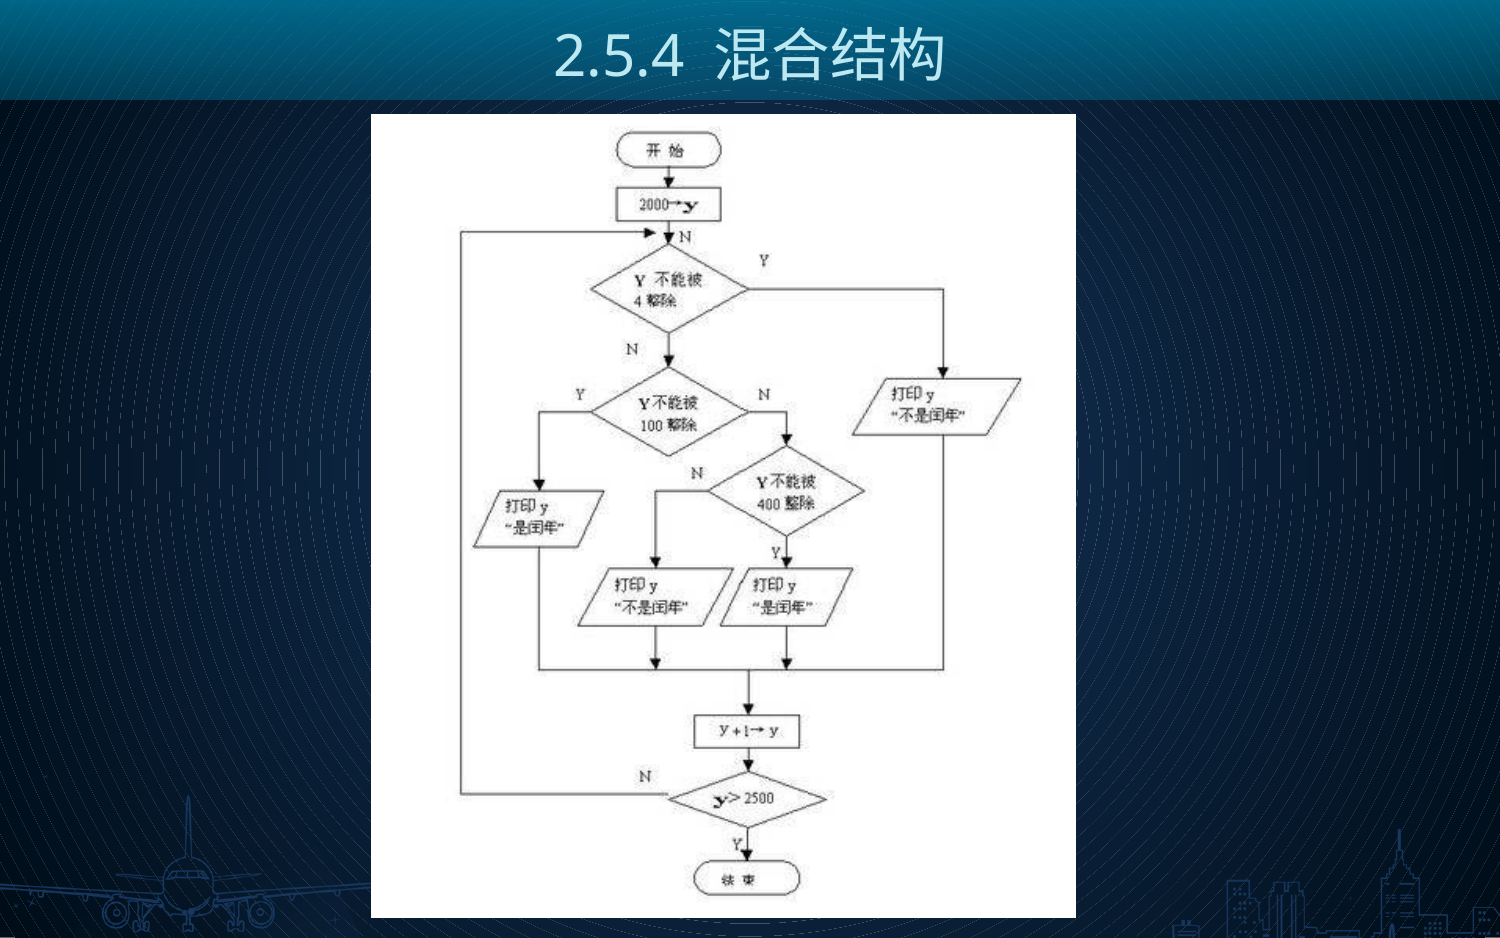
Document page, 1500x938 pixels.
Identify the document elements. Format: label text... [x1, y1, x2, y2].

picture [0, 114, 1500, 938]
text_box 2.5.4 混合结构 [0, 0, 1500, 95]
